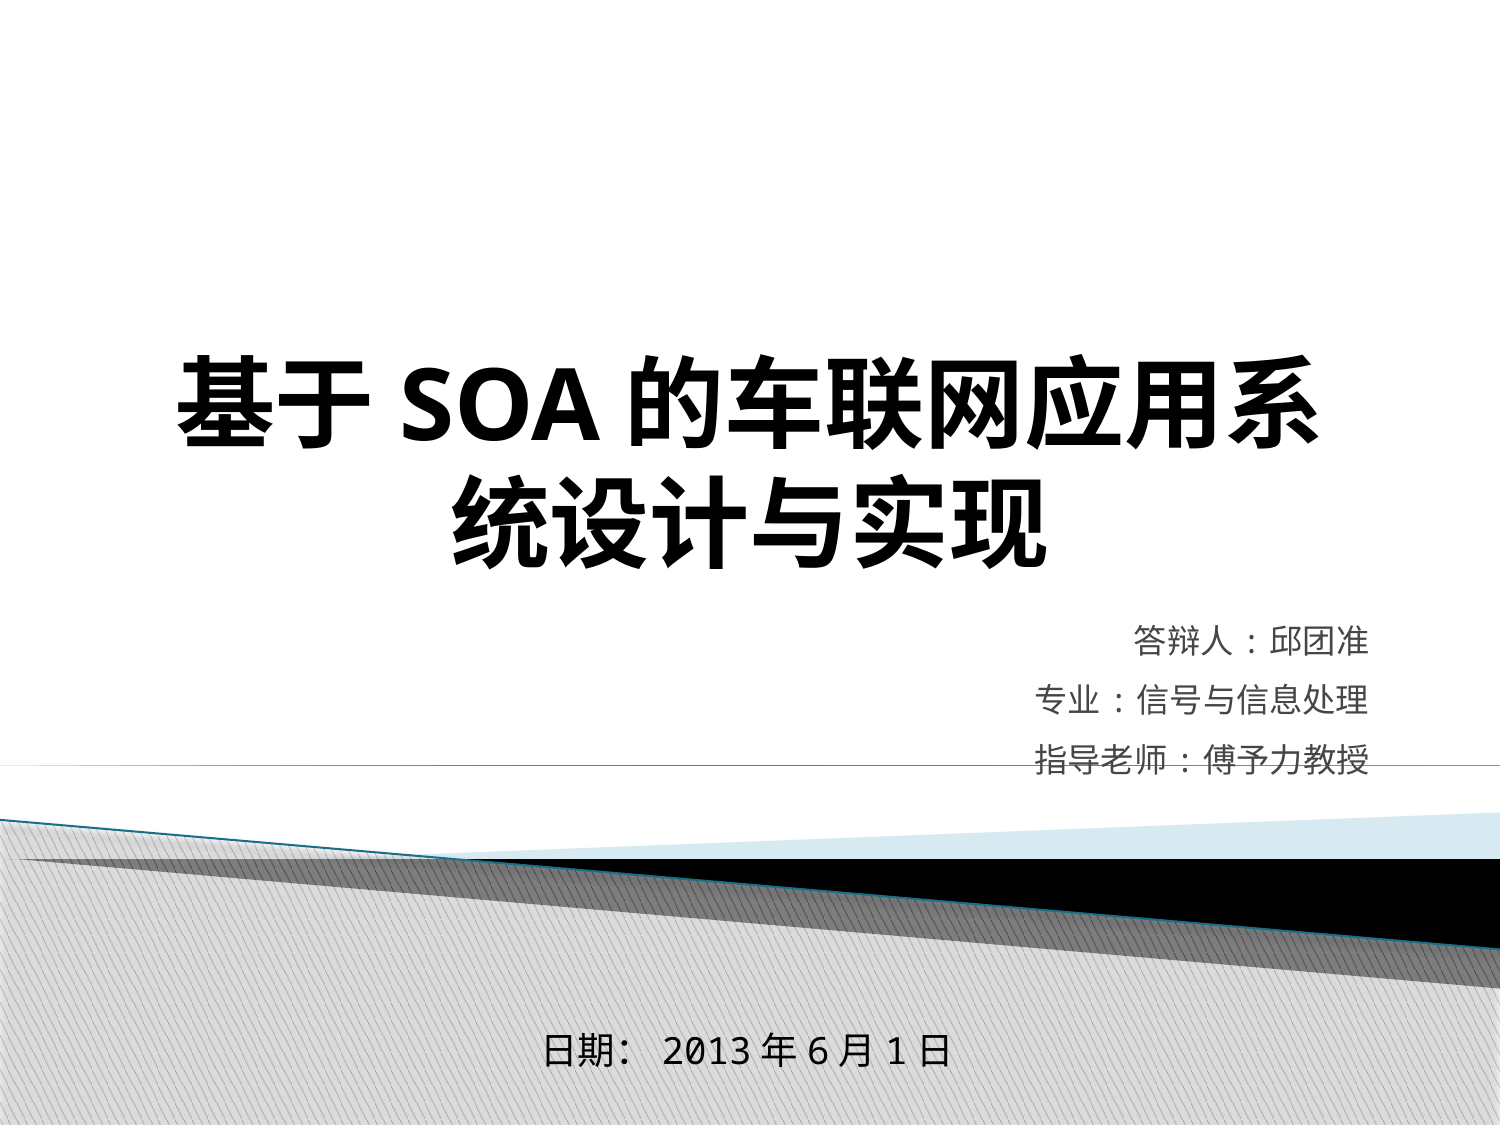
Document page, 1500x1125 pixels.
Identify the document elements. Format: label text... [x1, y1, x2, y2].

title 基于SOA的车联网应用系统设计与实现 [112, 287, 1388, 588]
subtitle 答辩人:邱团准 专业:信号与信息处理 指导老师:傅予力教授 [112, 592, 1388, 790]
text_box 日期：2013年6月1日 [525, 1028, 969, 1080]
picture [5, 859, 1500, 989]
